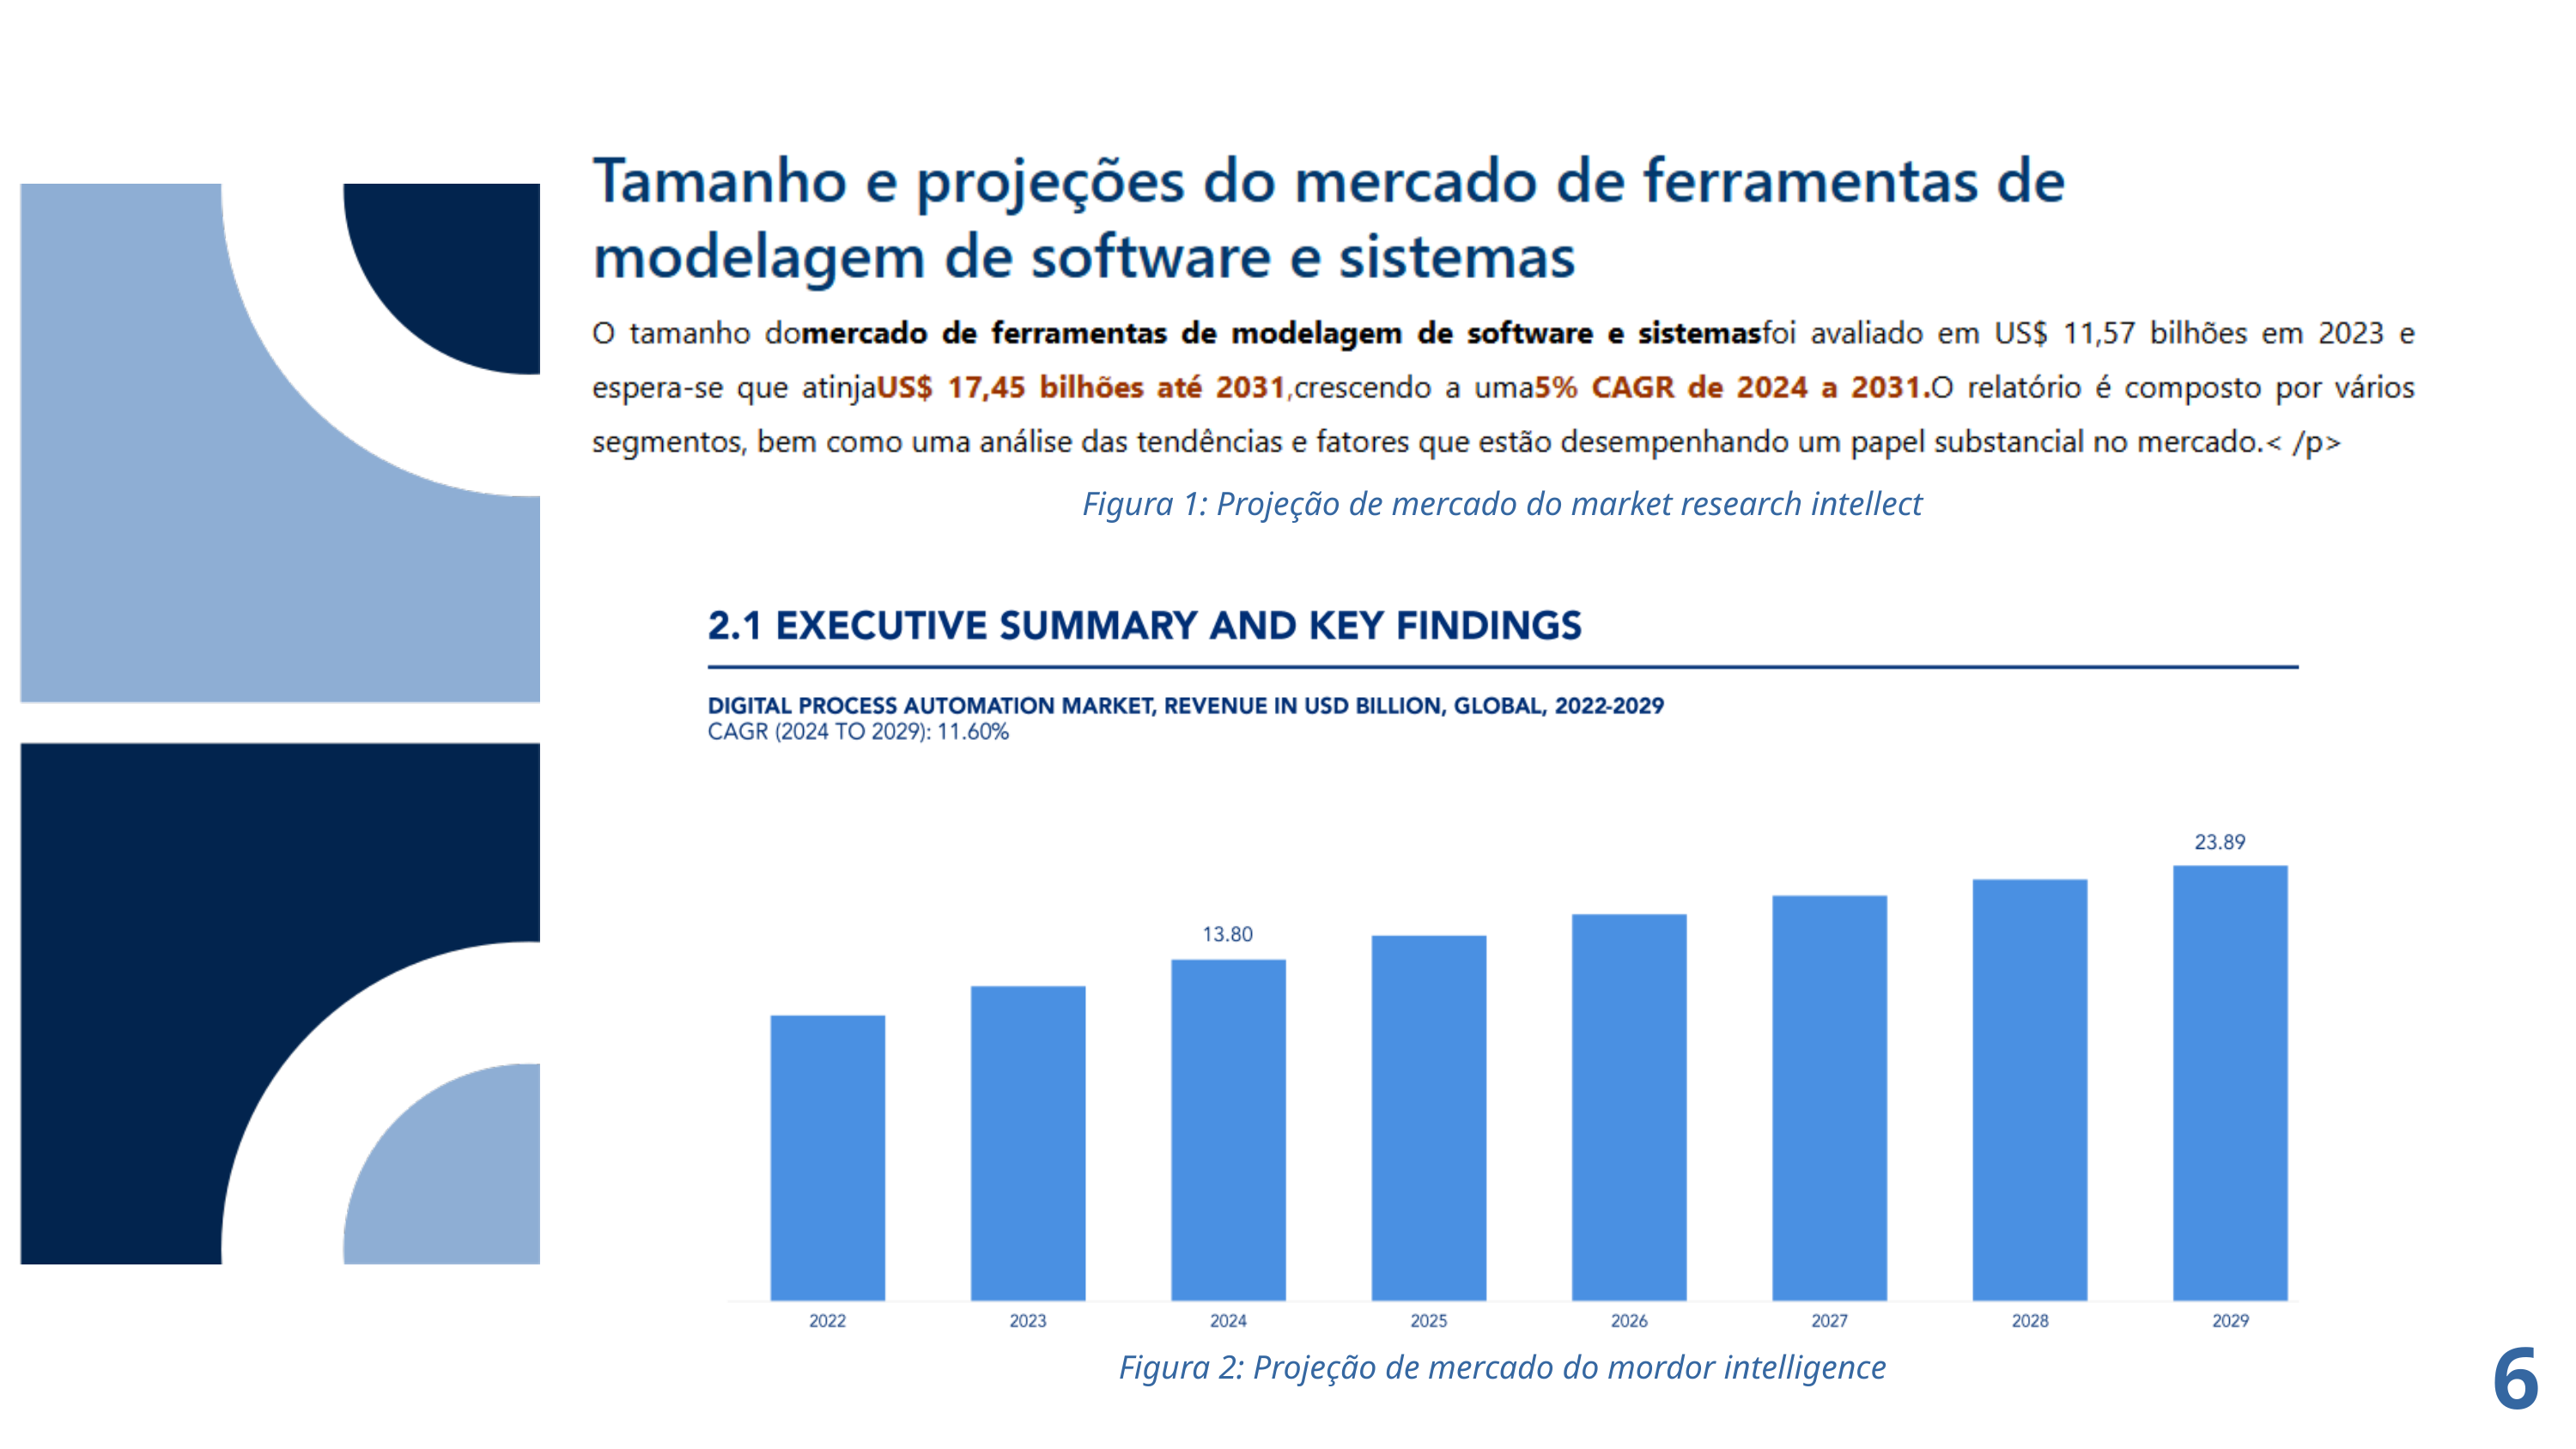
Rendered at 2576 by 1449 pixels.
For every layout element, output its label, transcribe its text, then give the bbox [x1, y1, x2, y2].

text_box Figura 2: Projeção de mercado do mordor intelligence [1027, 1340, 1978, 1385]
text_box [707, 604, 2300, 1331]
text_box [575, 144, 2431, 482]
text_box [0, 184, 540, 1264]
text_box Figura 1: Projeção de mercado do market research intellect [1027, 476, 1978, 522]
text_box 6 [2492, 1325, 2547, 1427]
